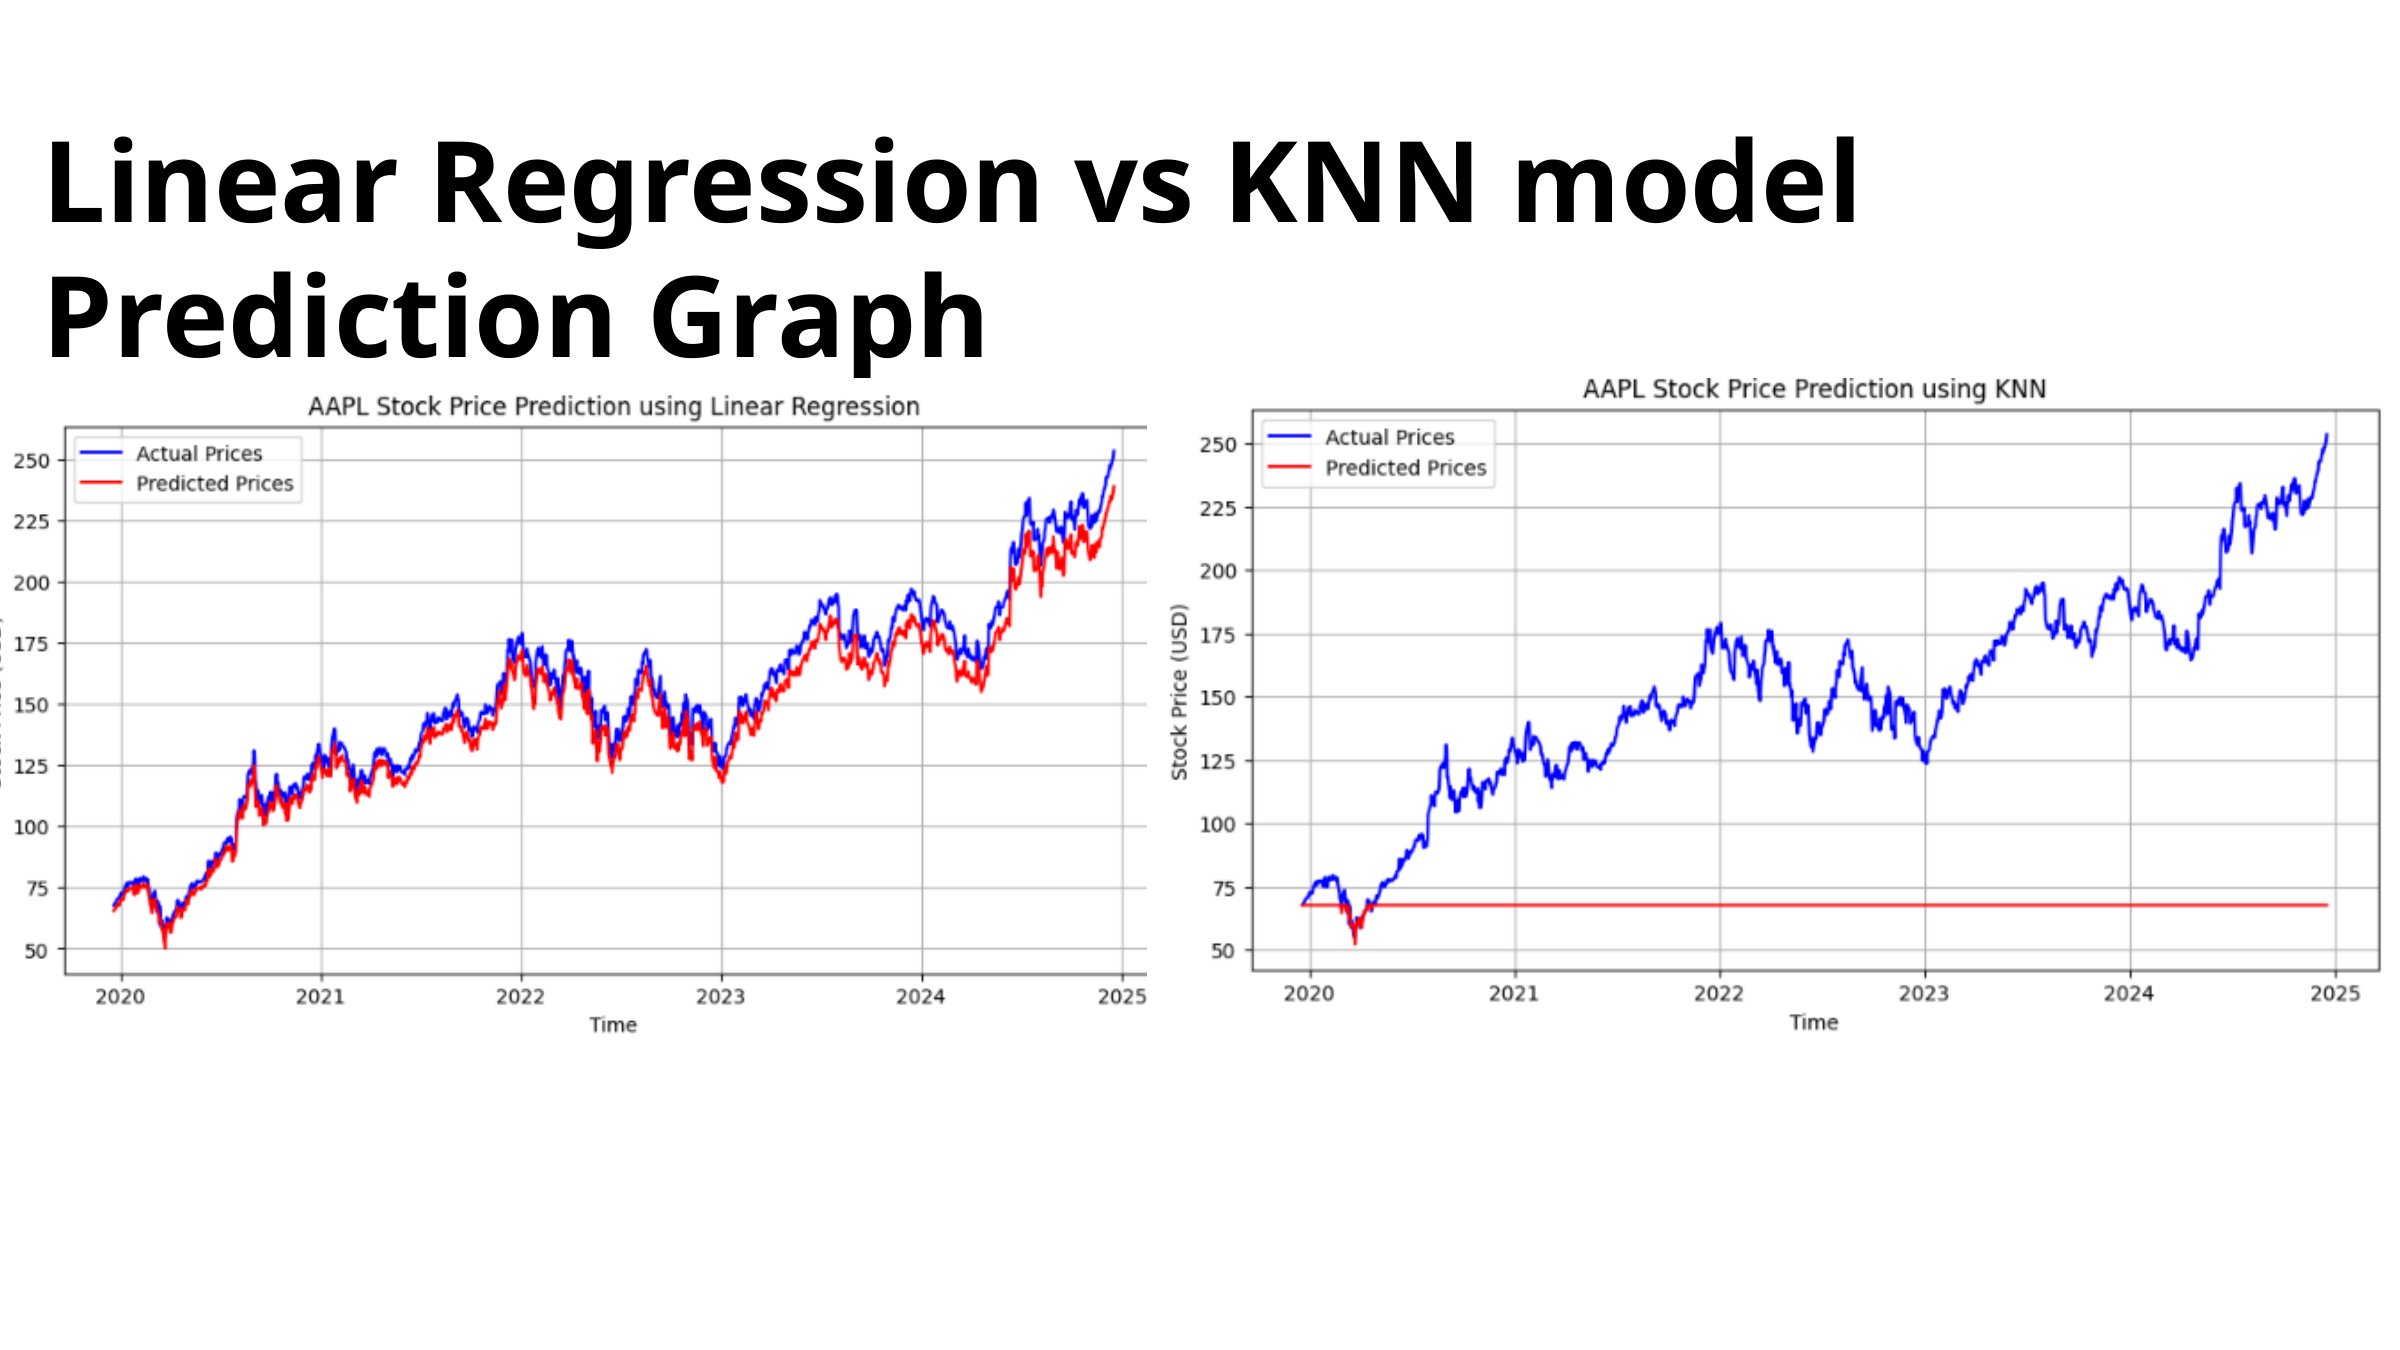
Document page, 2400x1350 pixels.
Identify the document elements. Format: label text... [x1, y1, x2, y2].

picture [0, 377, 2400, 1053]
text_box Linear Regression vs KNN model Prediction Graph [27, 102, 2373, 377]
